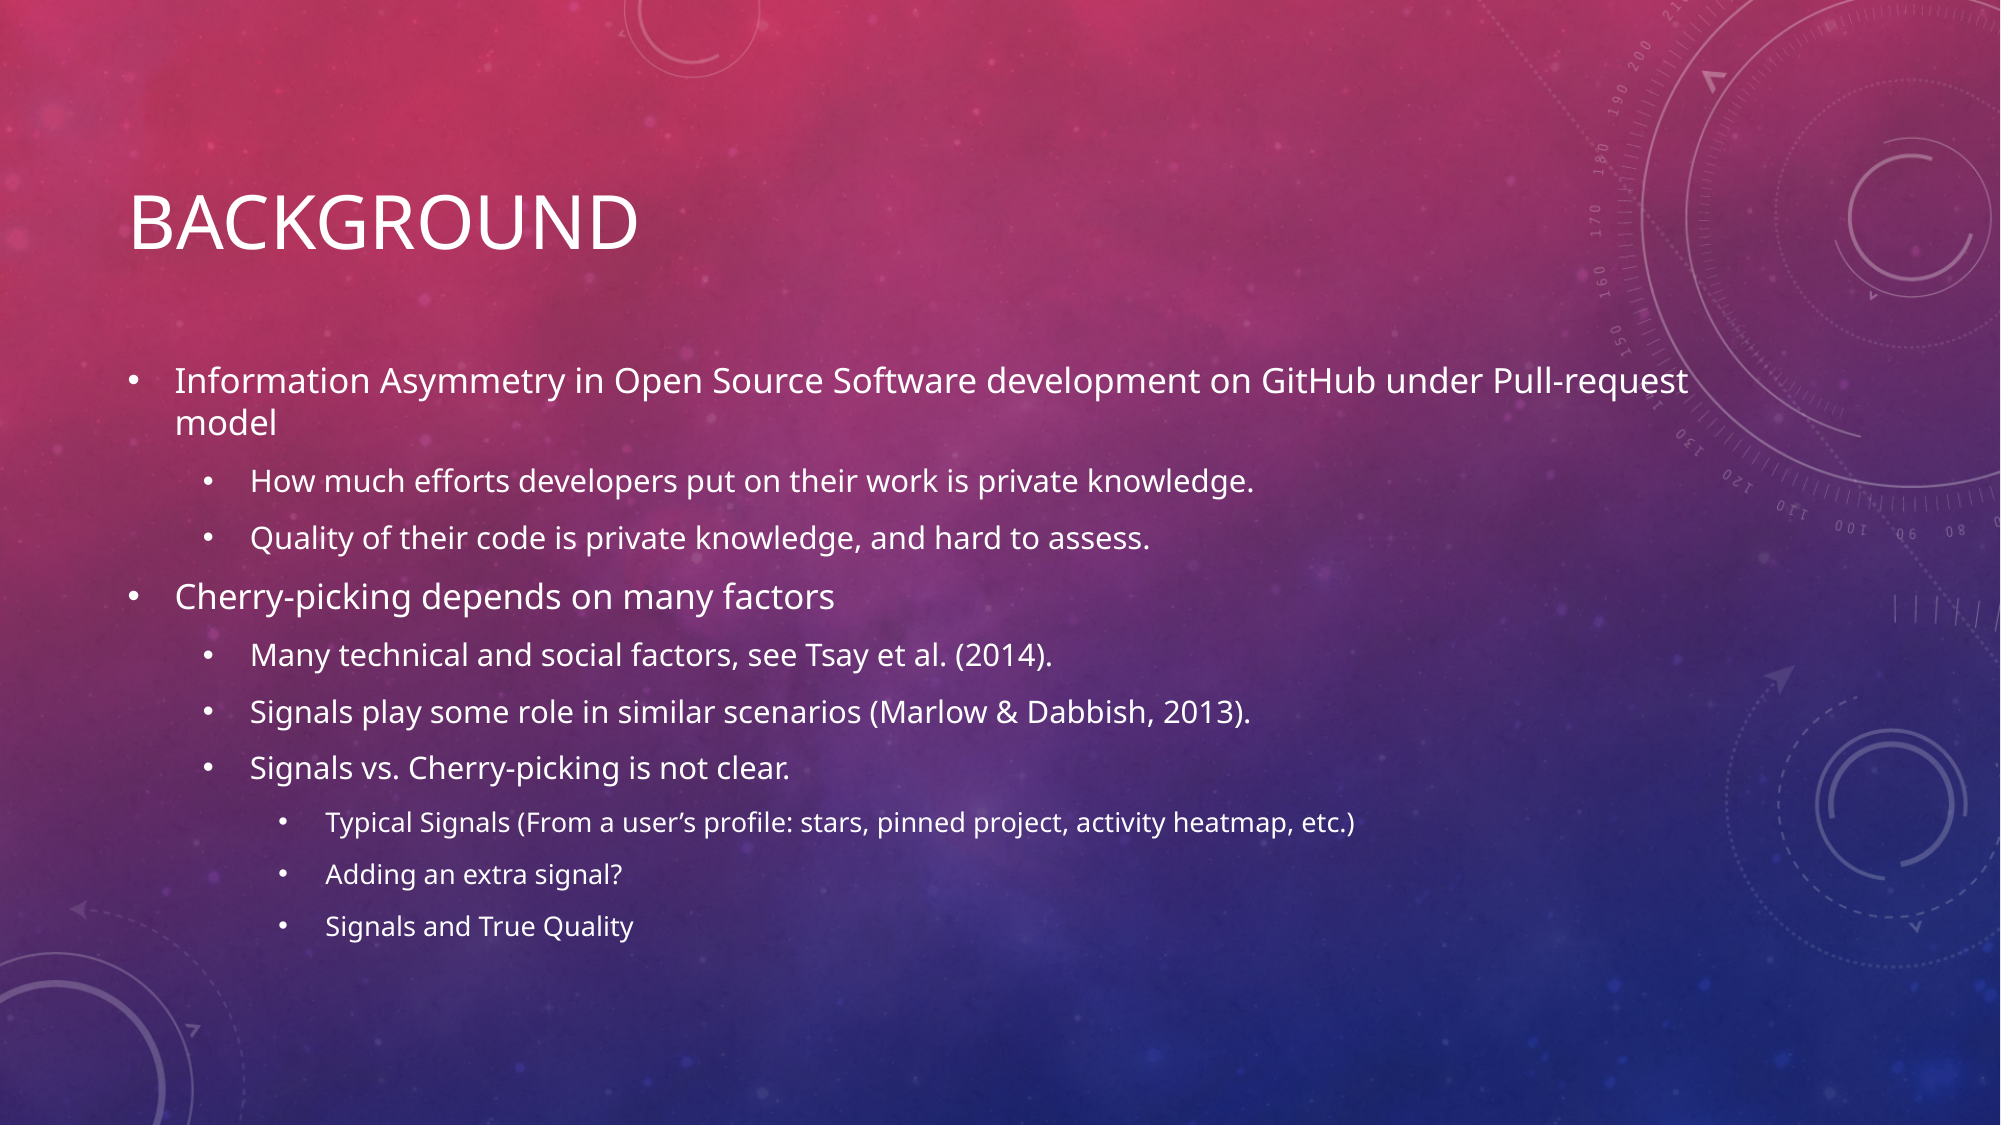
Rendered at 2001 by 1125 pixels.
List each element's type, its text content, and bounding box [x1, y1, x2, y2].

list Information Asymmetry in Open Source Software development on GitHub under Pull-request model How much efforts developers put on their work is private knowledge. Quality of their code is private knowledge, and hard to assess. Cherry-picking depends on many factors Many technical and social factors, see Tsay et al. (2014). Signals play some role in similar scenarios (Marlow & Dabbish, 2013). Signals vs. Cherry-picking is not clear. Typical Signals (From a user’s profile: stars, pinned project, activity heatmap, etc.) Adding an extra signal? Signals and True Quality [112, 351, 1775, 950]
picture [0, 0, 2001, 1125]
title Background [112, 99, 1775, 339]
